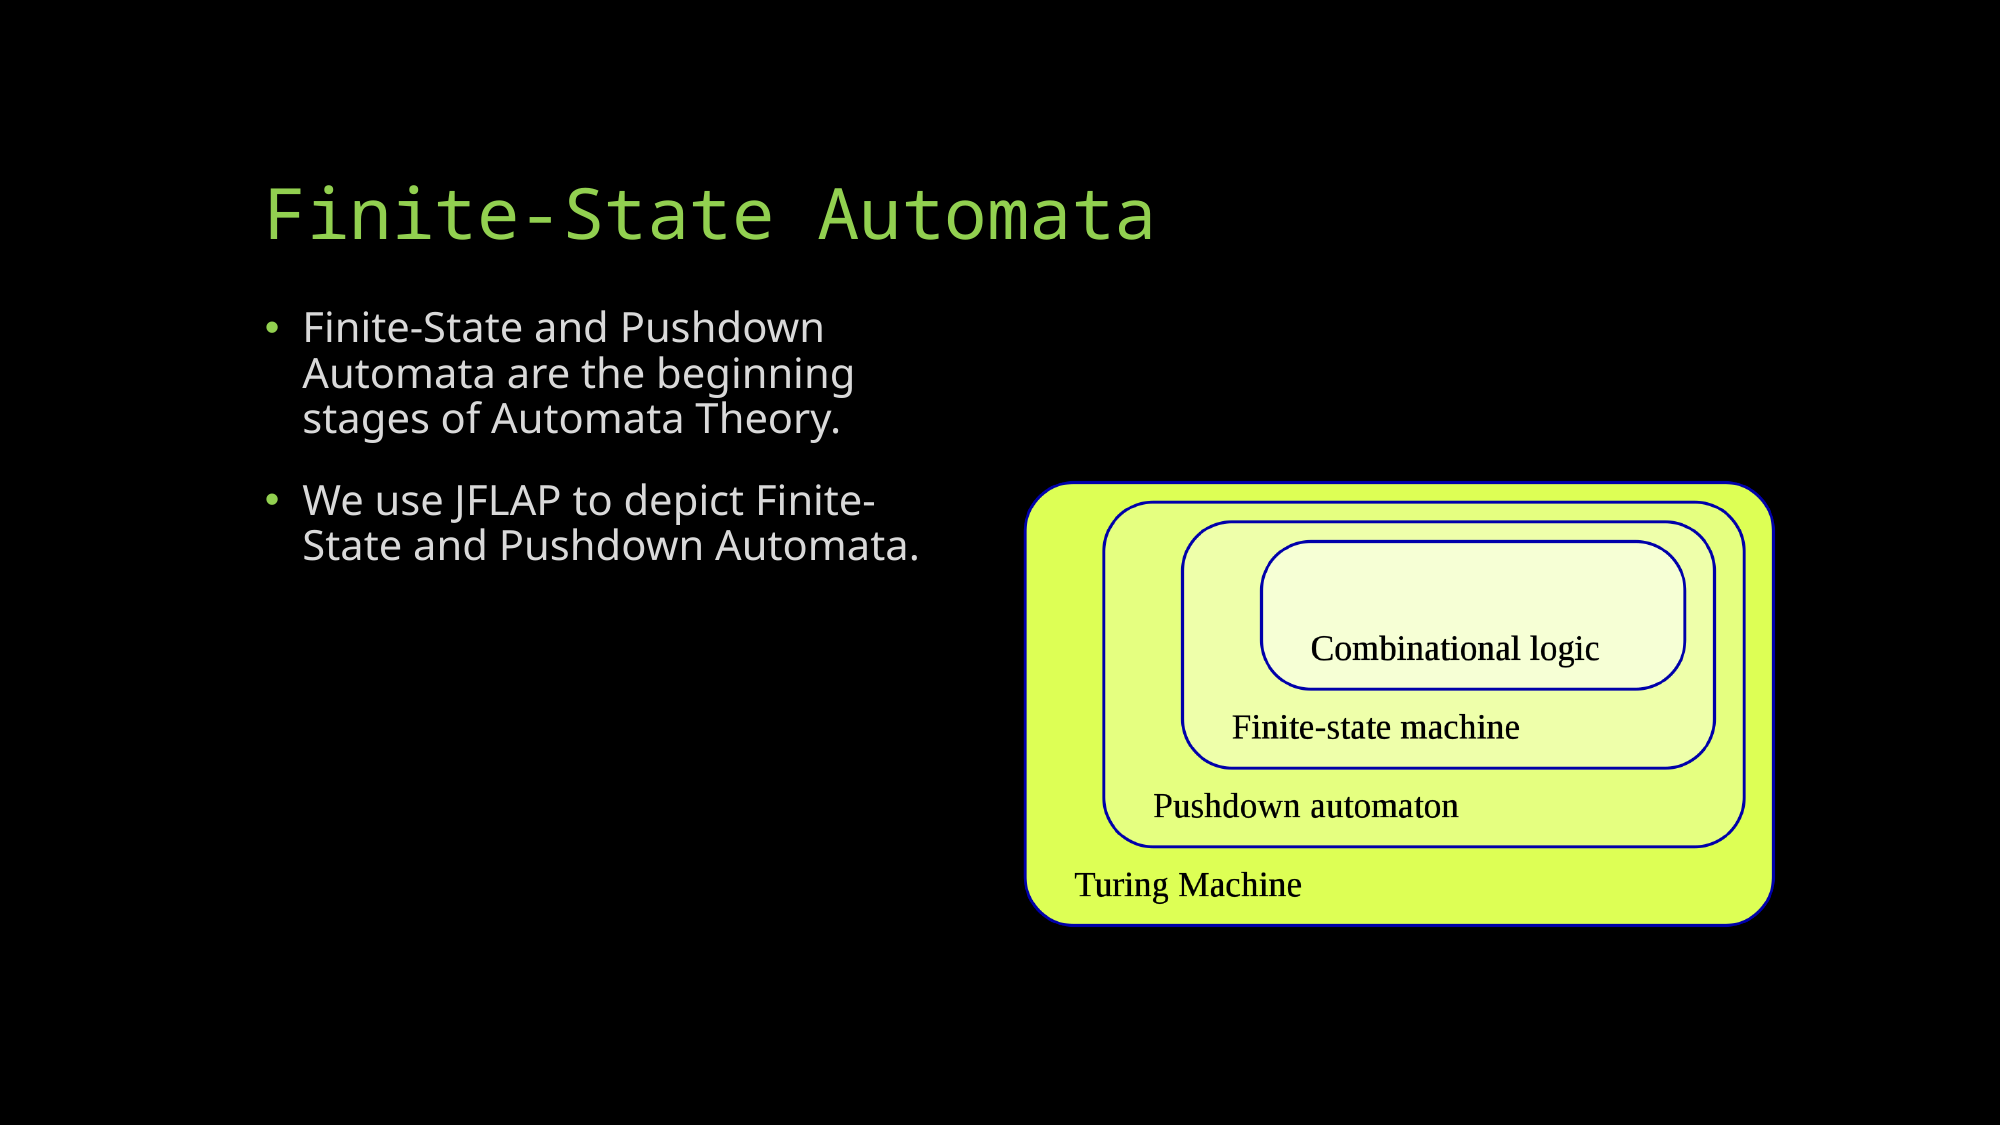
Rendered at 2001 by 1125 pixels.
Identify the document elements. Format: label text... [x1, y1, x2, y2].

list Finite-State and Pushdown Automata are the beginning stages of Automata Theory. We use JFLAP to depict Finite-State and Pushdown Automata. [249, 299, 963, 1000]
title Finite-State Automata [249, 75, 1750, 263]
picture [1005, 354, 1793, 946]
